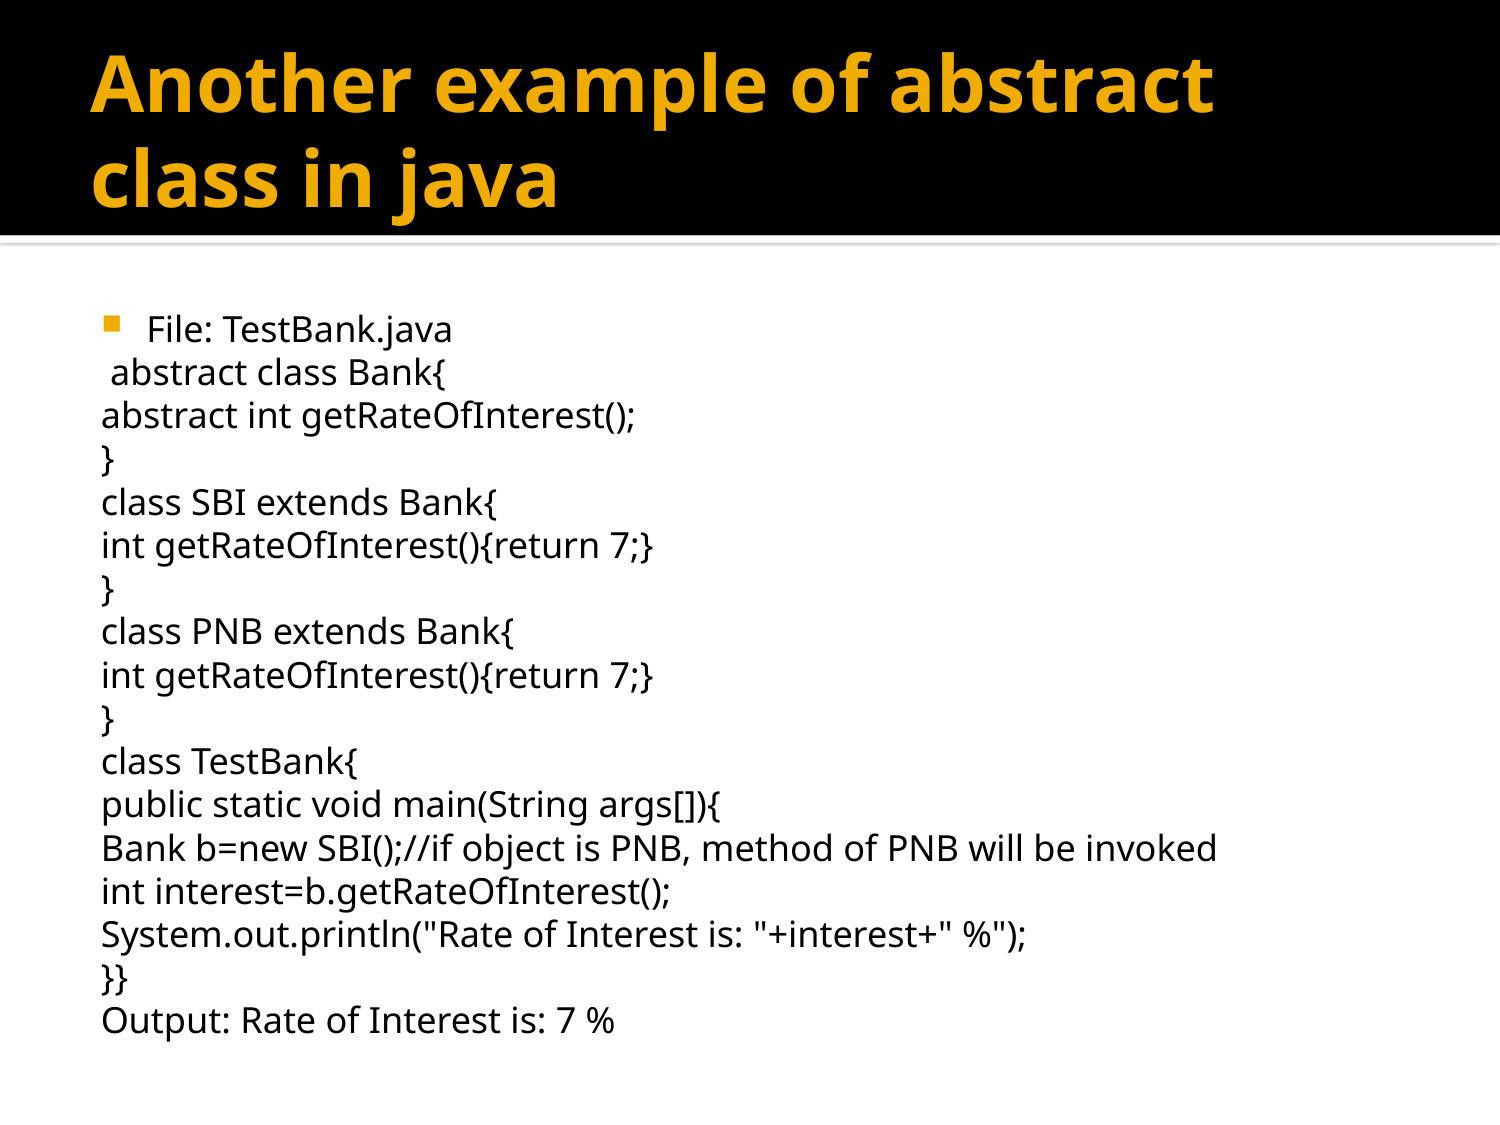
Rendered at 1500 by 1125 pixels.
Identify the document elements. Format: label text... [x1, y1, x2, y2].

list File: TestBank.java abstract class Bank{ abstract int getRateOfInterest(); } class SBI extends Bank{ int getRateOfInterest(){return 7;} } class PNB extends Bank{ int getRateOfInterest(){return 7;} } class TestBank{ public static void main(String args[]){ Bank b=new SBI();//if object is PNB, method of PNB will be invoked int interest=b.getRateOfInterest(); System.out.println("Rate of Interest is: "+interest+" %"); }} Output: Rate of Interest is: 7 % [75, 291, 1425, 1050]
title Another example of abstract class in java [75, 25, 1425, 231]
